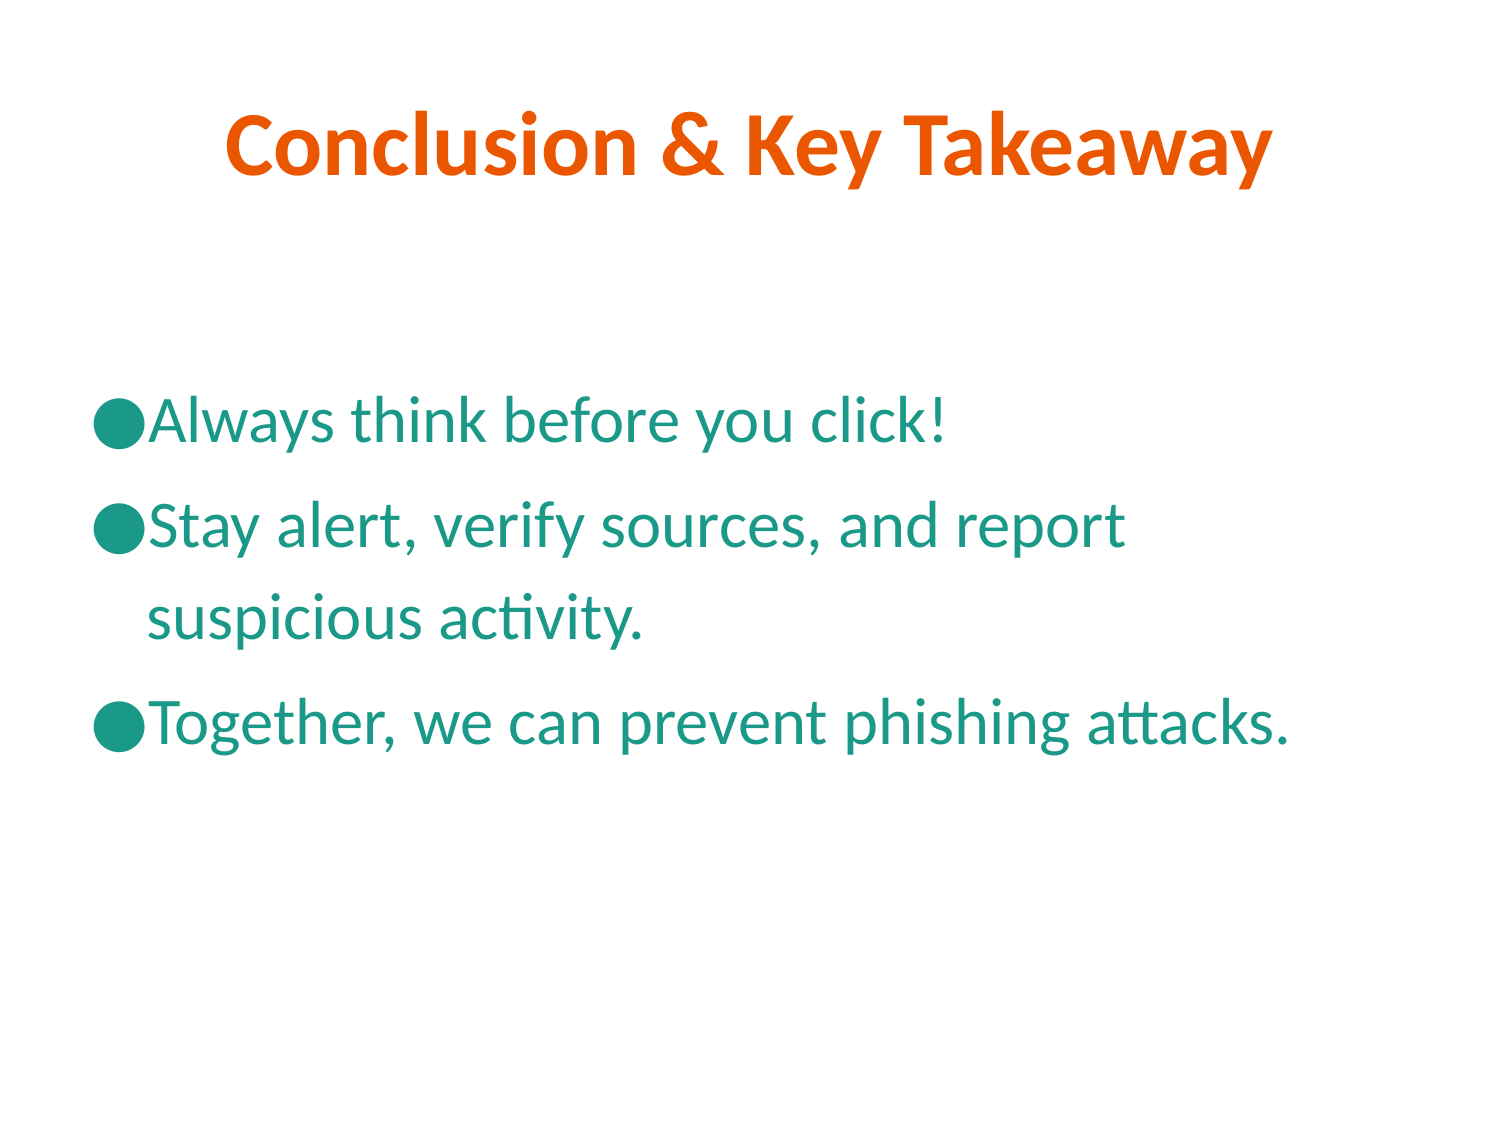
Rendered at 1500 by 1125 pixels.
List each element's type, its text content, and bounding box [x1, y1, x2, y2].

list Always think before you click! Stay alert, verify sources, and report suspicious activity. Together, we can prevent phishing attacks. [75, 262, 1425, 1005]
title Conclusion & Key Takeaway [75, 45, 1425, 233]
